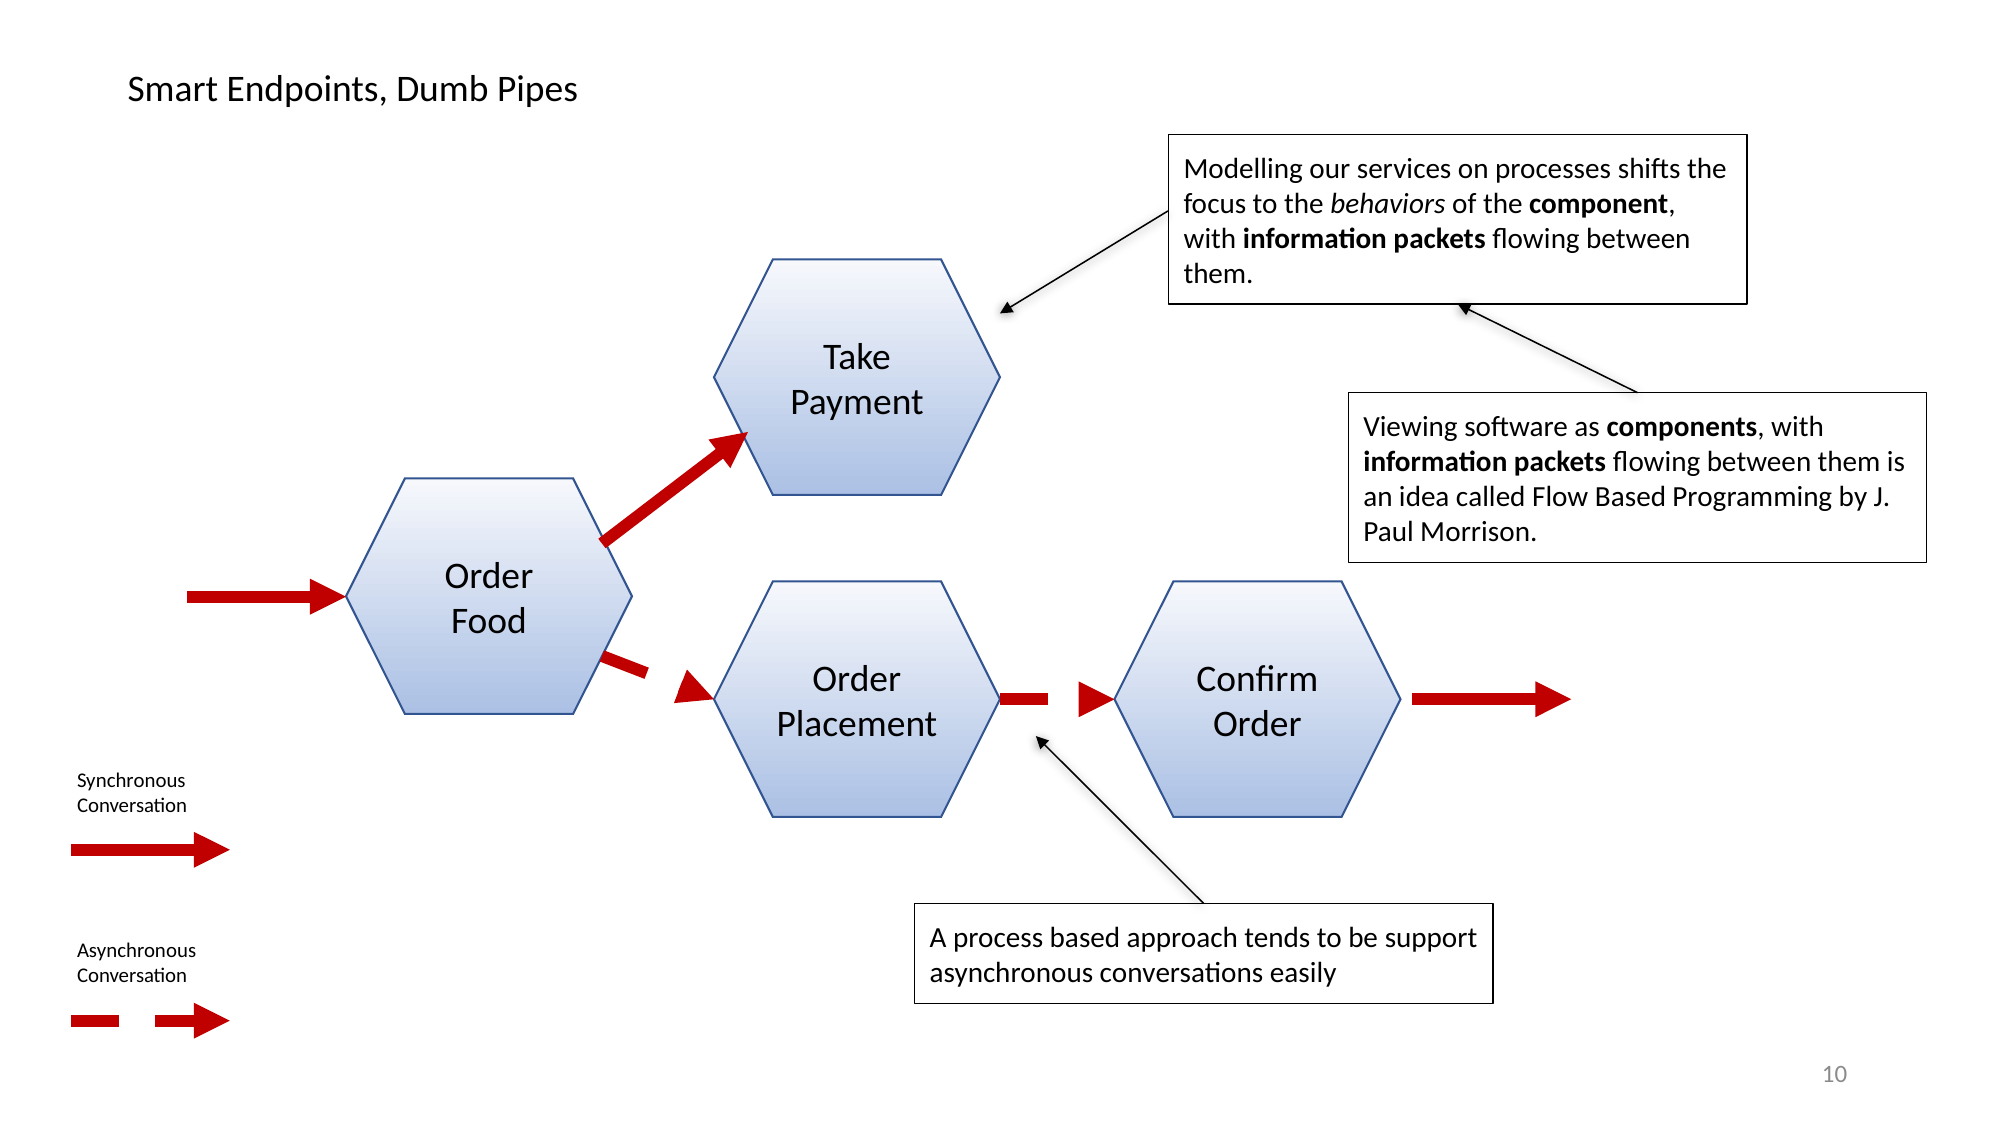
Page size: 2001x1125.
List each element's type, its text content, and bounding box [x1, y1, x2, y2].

text_box Viewing software as components, with information packets flowing between them is an idea called Flow Based Programming by J. Paul Morrison. [1348, 392, 1927, 563]
text_box Synchronous Conversation [62, 758, 222, 824]
text_box Confirm Order [1113, 580, 1402, 818]
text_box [601, 655, 715, 700]
text_box Asynchronous Conversation [62, 929, 222, 995]
text_box Smart Endpoints, Dumb Pipes [112, 48, 716, 124]
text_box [1035, 736, 1204, 904]
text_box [1457, 305, 1638, 393]
text_box Modelling our services on processes shifts the focus to the behaviors of the component, with information packets flowing between them. [1168, 134, 1747, 305]
text_box A process based approach tends to be support asynchronous conversations easily [914, 903, 1493, 1004]
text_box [601, 431, 748, 544]
text_box Order Placement [713, 580, 1000, 818]
text_box Order Food [345, 477, 634, 715]
slide_number 10 [1412, 1042, 1863, 1103]
text_box Take Payment [712, 258, 1002, 496]
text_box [999, 210, 1168, 314]
